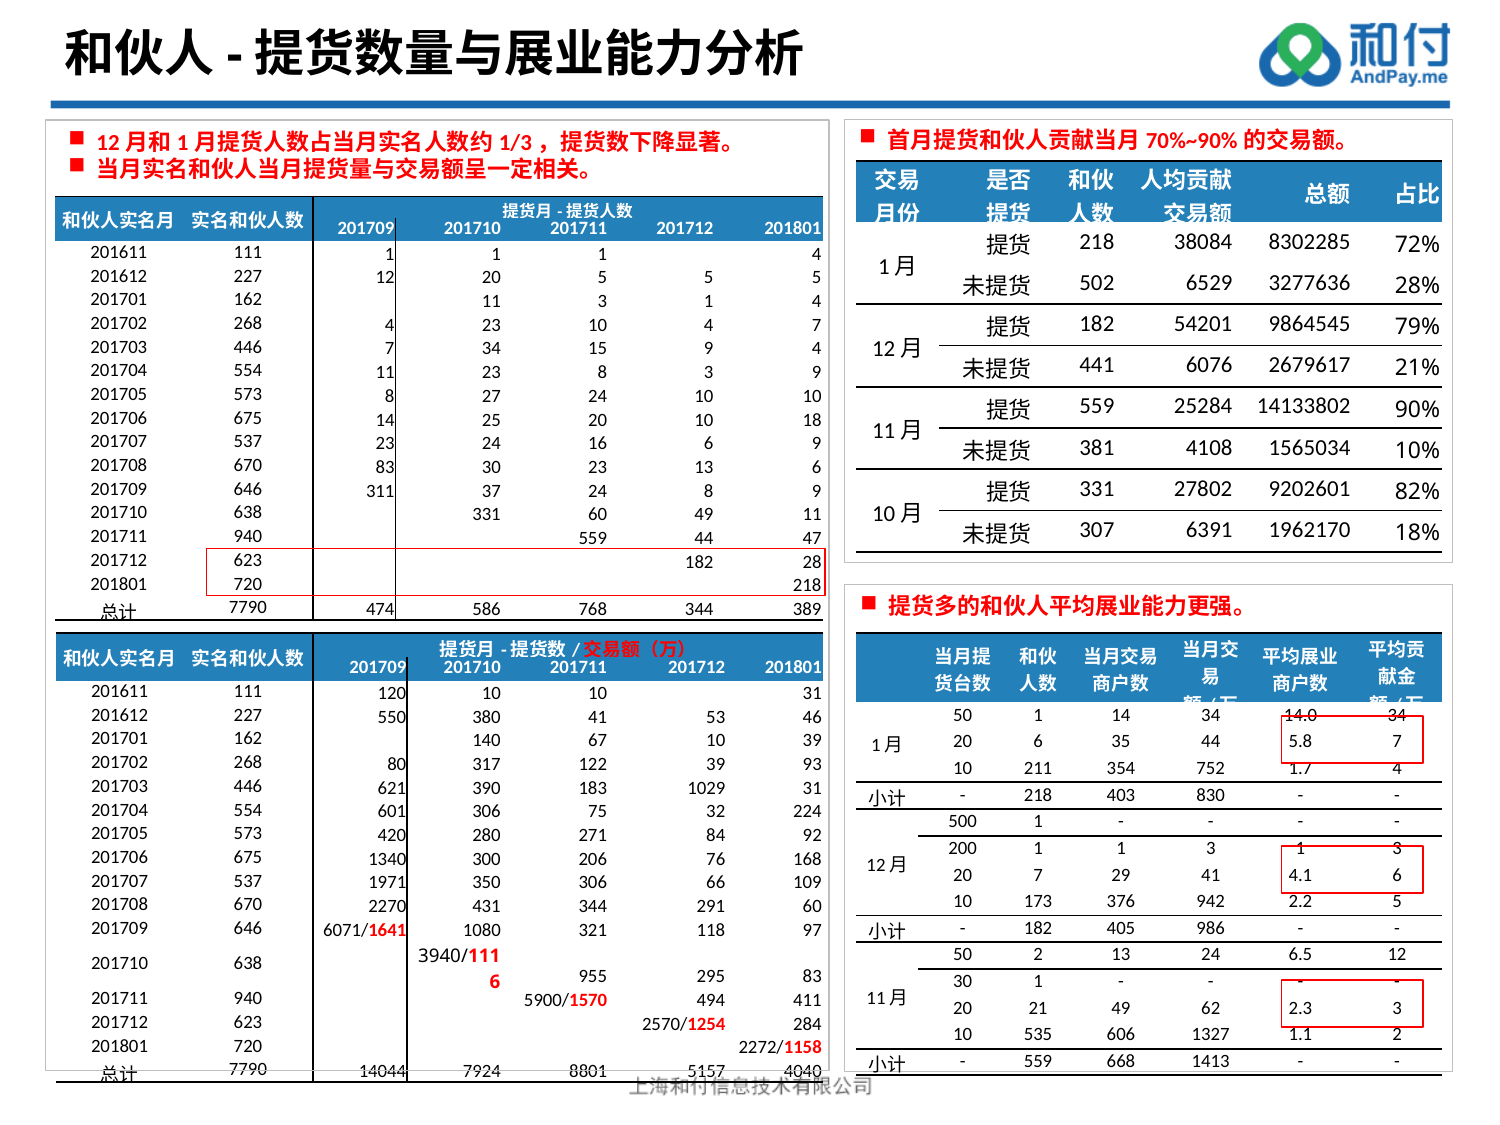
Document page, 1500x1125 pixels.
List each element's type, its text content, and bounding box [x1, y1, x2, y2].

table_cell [856, 783, 1442, 808]
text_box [842, 582, 1454, 1074]
picture [0, 0, 1500, 1125]
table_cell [408, 1072, 823, 1081]
text_box 和伙人-提货数量与展业能力分析 [49, 14, 1196, 90]
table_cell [56, 1072, 312, 1081]
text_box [1279, 714, 1425, 765]
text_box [1279, 978, 1425, 1029]
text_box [842, 117, 1454, 565]
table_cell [856, 1050, 1442, 1074]
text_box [44, 118, 831, 1072]
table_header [856, 634, 1442, 702]
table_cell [314, 1072, 406, 1081]
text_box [1279, 844, 1425, 895]
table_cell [856, 702, 1442, 781]
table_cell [856, 943, 1442, 1048]
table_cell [856, 916, 1442, 941]
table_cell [856, 810, 1442, 915]
